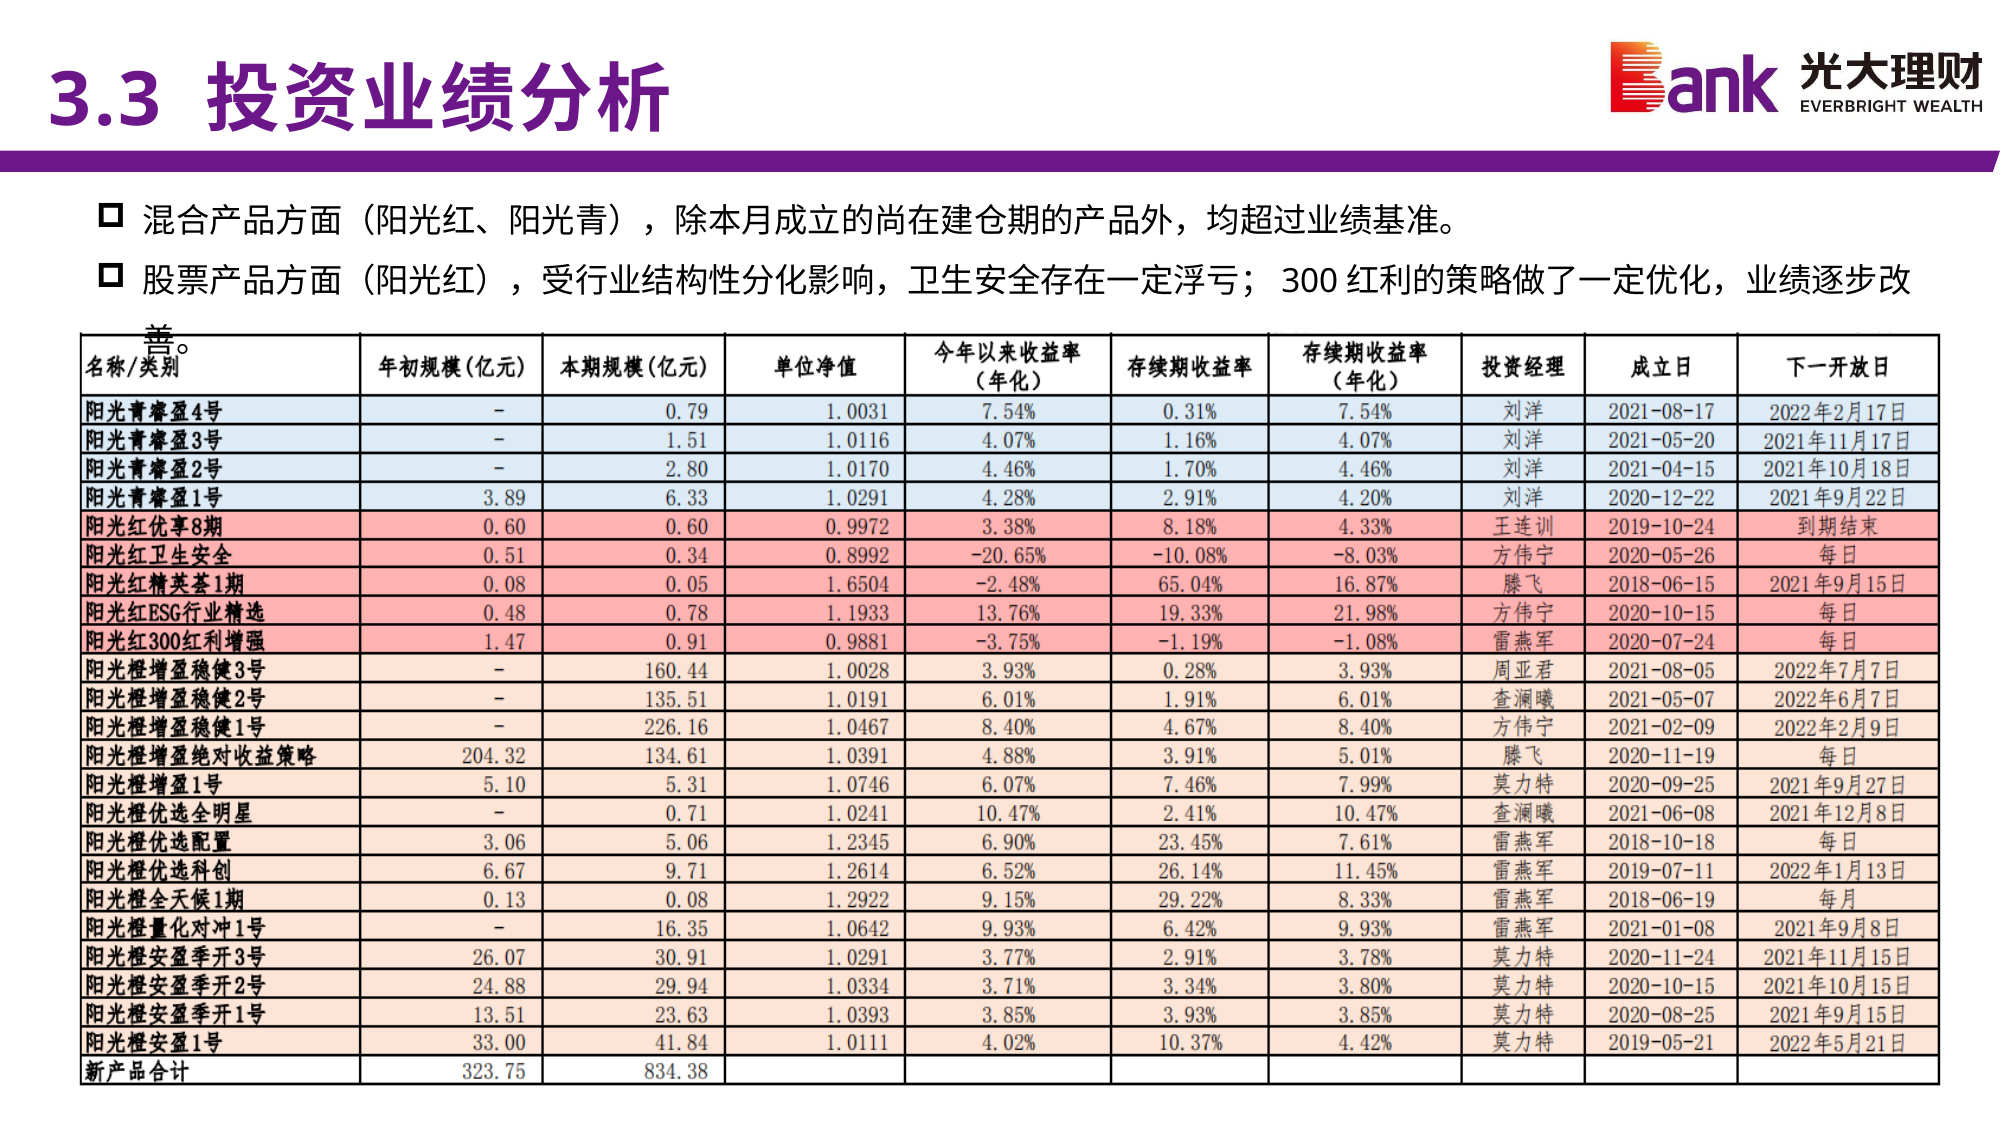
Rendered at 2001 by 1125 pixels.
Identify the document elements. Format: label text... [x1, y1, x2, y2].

text_box 混合产品方面（阳光红、阳光青），除本月成立的尚在建仓期的产品外，均超过业绩基准。 股票产品方面（阳光红），受行业结构性分化影响，卫生安全存在一定浮亏；300红利的策略做了一定优化，业绩逐步改善。 [81, 132, 1957, 367]
picture [1607, 38, 1985, 119]
picture [79, 332, 1945, 1093]
list 3.3 投资业绩分析 [31, 12, 1509, 151]
